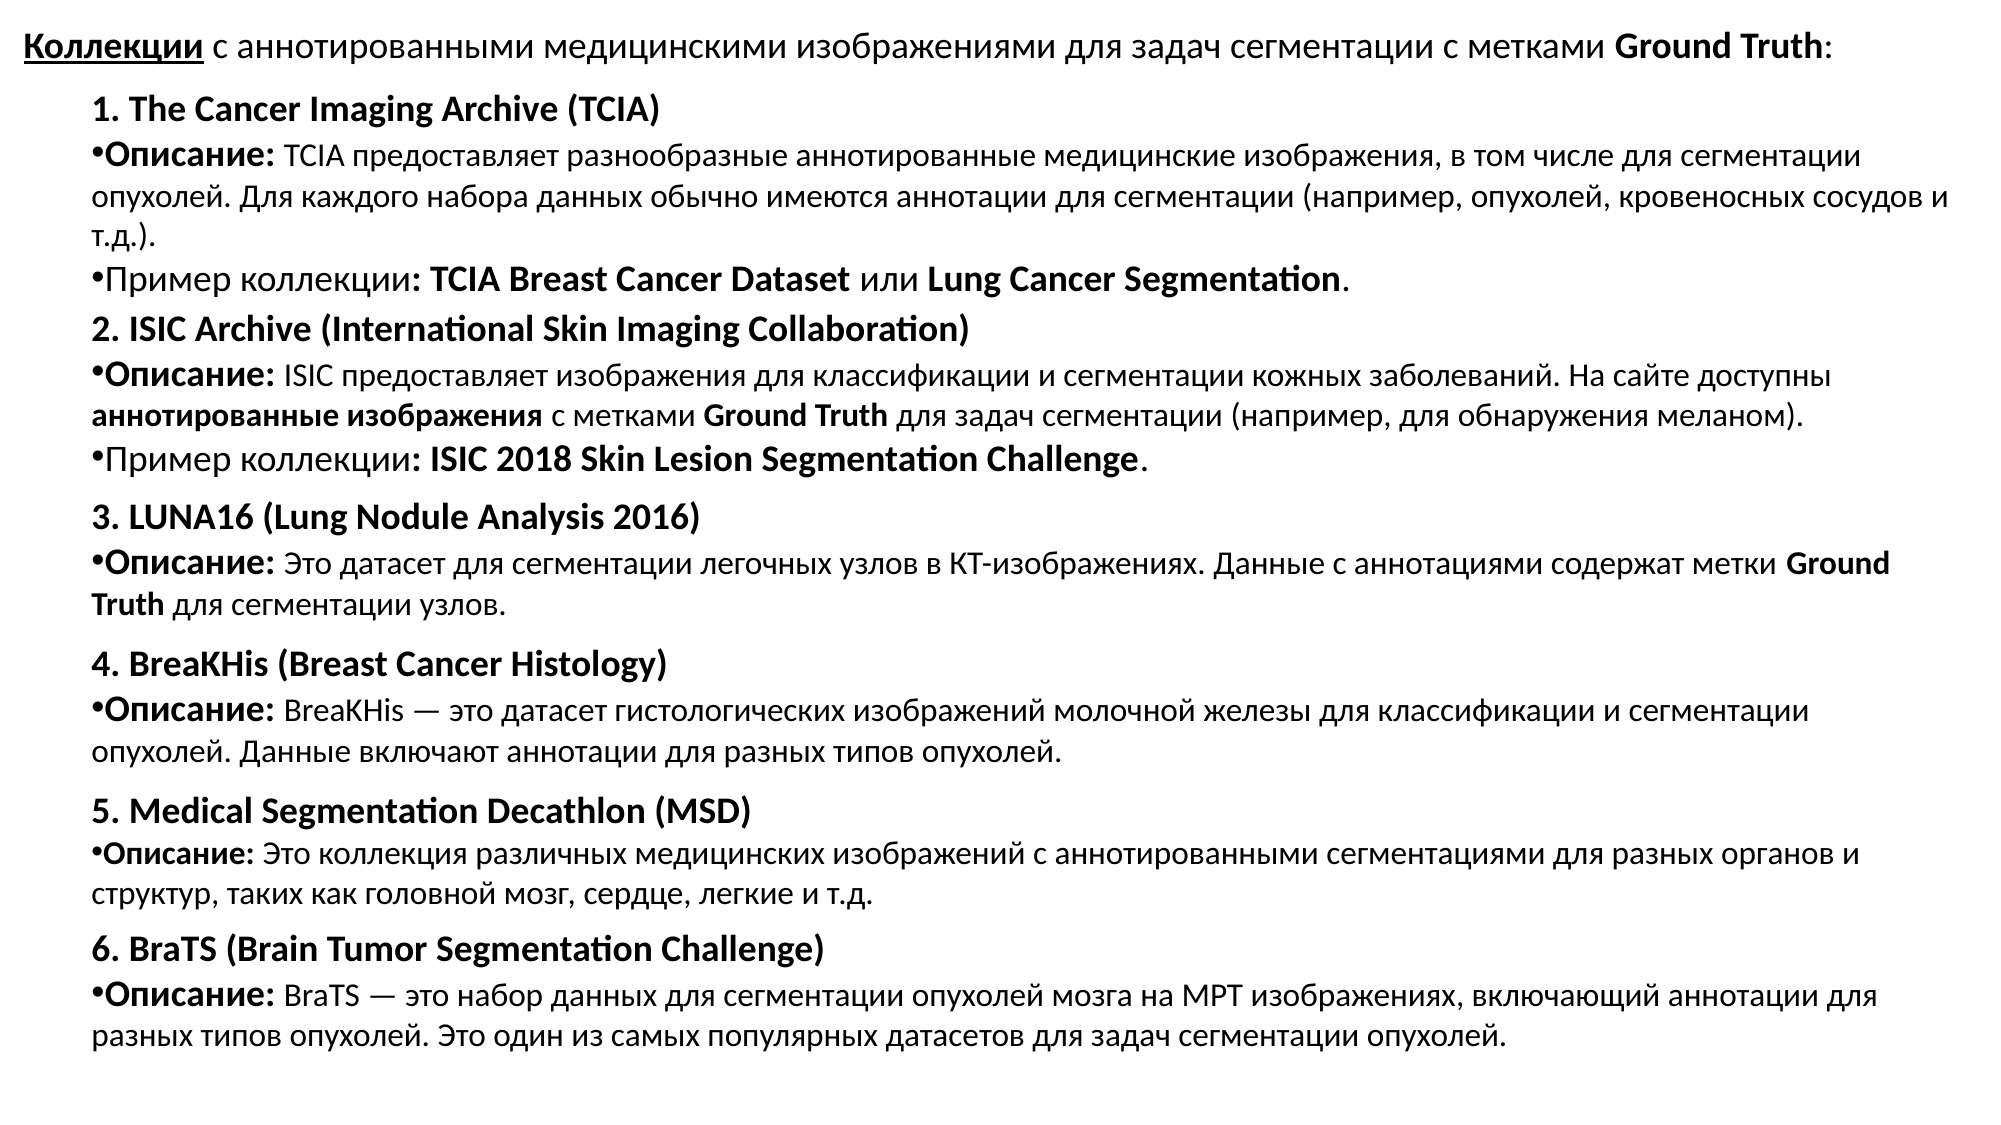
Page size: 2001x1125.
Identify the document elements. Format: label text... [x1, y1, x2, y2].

text_box 5. Medical Segmentation Decathlon (MSD) Описание: Это коллекция различных медицинских изображений с аннотированными сегментациями для разных органов и структур, таких как головной мозг, сердце, легкие и т.д. [76, 778, 1936, 919]
text_box 4. BreaKHis (Breast Cancer Histology) Описание: BreaKHis — это датасет гистологических изображений молочной железы для классификации и сегментации опухолей. Данные включают аннотации для разных типов опухолей. [76, 631, 1936, 776]
text_box 2. ISIC Archive (International Skin Imaging Collaboration) Описание: ISIC предоставляет изображения для классификации и сегментации кожных заболеваний. На сайте доступны аннотированные изображения с метками Ground Truth для задач сегментации (например, для обнаружения меланом). Пример коллекции: ISIC 2018 Skin Lesion Segmentation Challenge. [76, 296, 1966, 484]
text_box 3. LUNA16 (Lung Nodule Analysis 2016) Описание: Это датасет для сегментации легочных узлов в КТ-изображениях. Данные с аннотациями содержат метки Ground Truth для сегментации узлов. [76, 484, 1966, 630]
text_box 6. BraTS (Brain Tumor Segmentation Challenge) Описание: BraTS — это набор данных для сегментации опухолей мозга на МРТ изображениях, включающий аннотации для разных типов опухолей. Это один из самых популярных датасетов для задач сегментации опухолей. [76, 916, 1902, 1061]
text_box Коллекции с аннотированными медицинскими изображениями для задач сегментации с метками Ground Truth: [8, 13, 1991, 74]
text_box 1. The Cancer Imaging Archive (TCIA) Описание: TCIA предоставляет разнообразные аннотированные медицинские изображения, в том числе для сегментации опухолей. Для каждого набора данных обычно имеются аннотации для сегментации (например, опухолей, кровеносных сосудов и т.д.). Пример коллекции: TCIA Breast Cancer Dataset или Lung Cancer Segmentation. [76, 76, 1991, 306]
